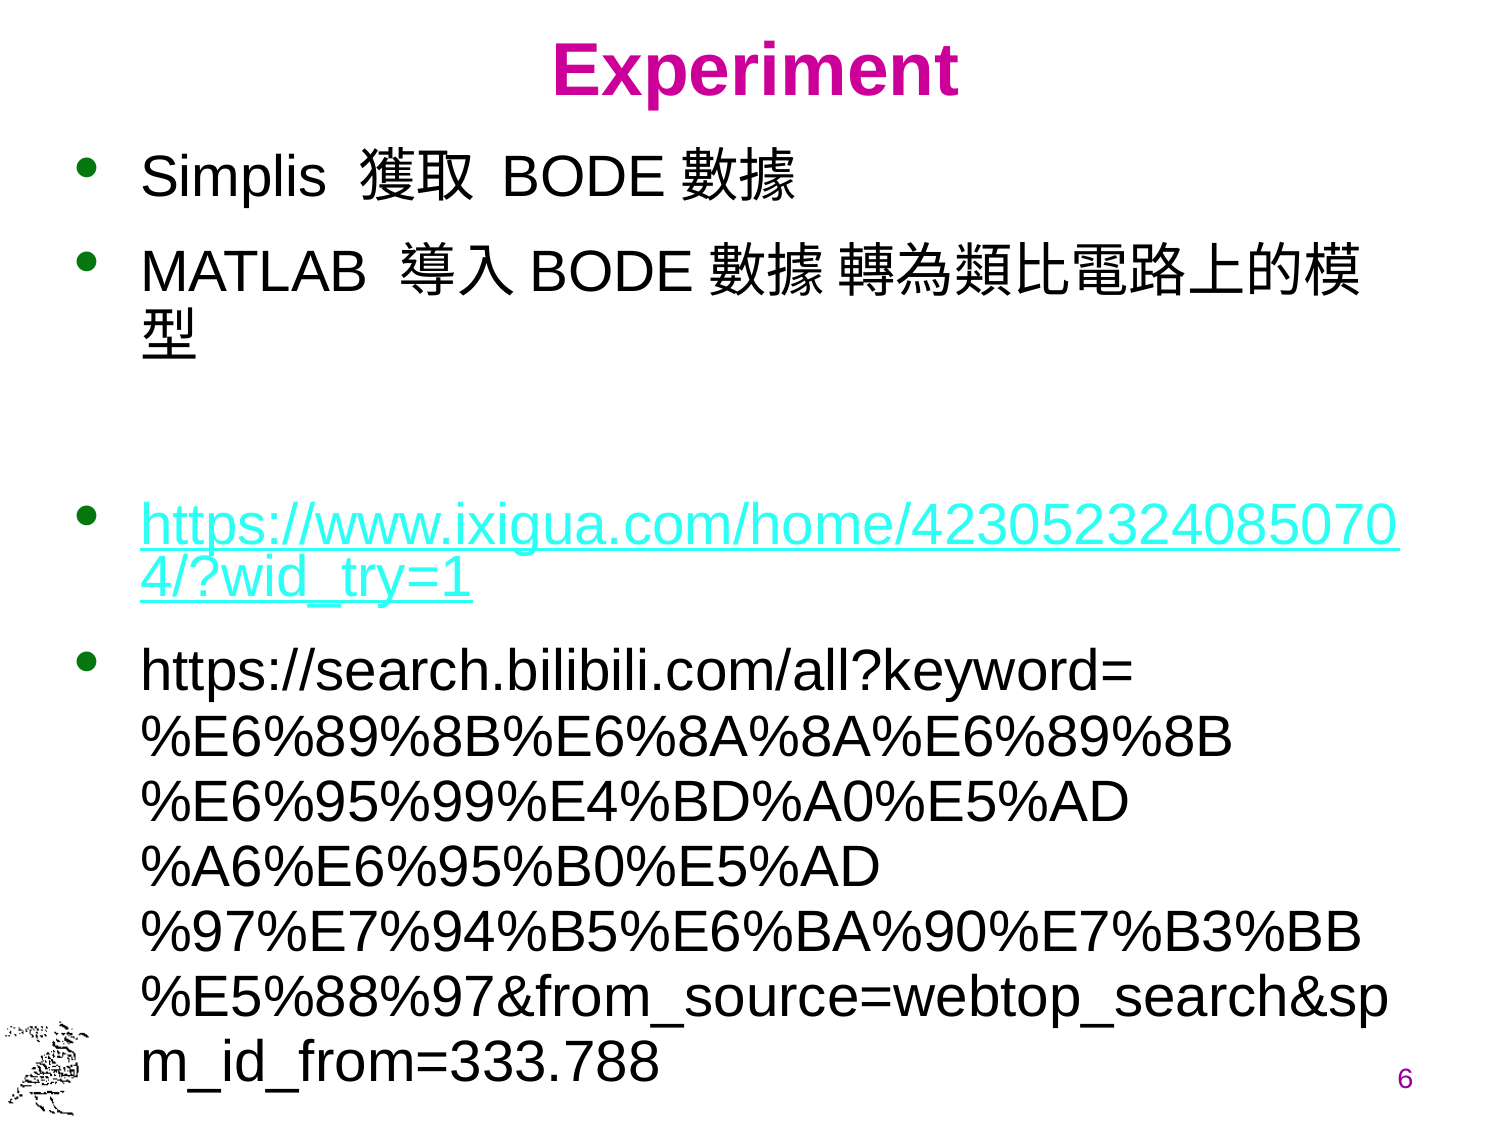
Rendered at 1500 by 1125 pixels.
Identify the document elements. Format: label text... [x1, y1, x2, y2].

list Simplis 獲取 BODE數據 MATLAB 導入BODE數據 轉為類比電路上的模型 https://www.ixigua.com/home/4230523240850704/?wid_try=1 https://search.bilibili.com/all?keyword=%E6%89%8B%E6%8A%8A%E6%89%8B%E6%95%99%E4%BD%A0%E5%AD%A6%E6%95%B0%E5%AD%97%E7%94%B5%E6%BA%90%E7%B3%BB%E5%88%97&from_source=webtop_search&spm_id_from=333.788 [61, 137, 1430, 1015]
title Experiment [62, 24, 1450, 119]
slide_number 6 [1160, 1056, 1430, 1125]
